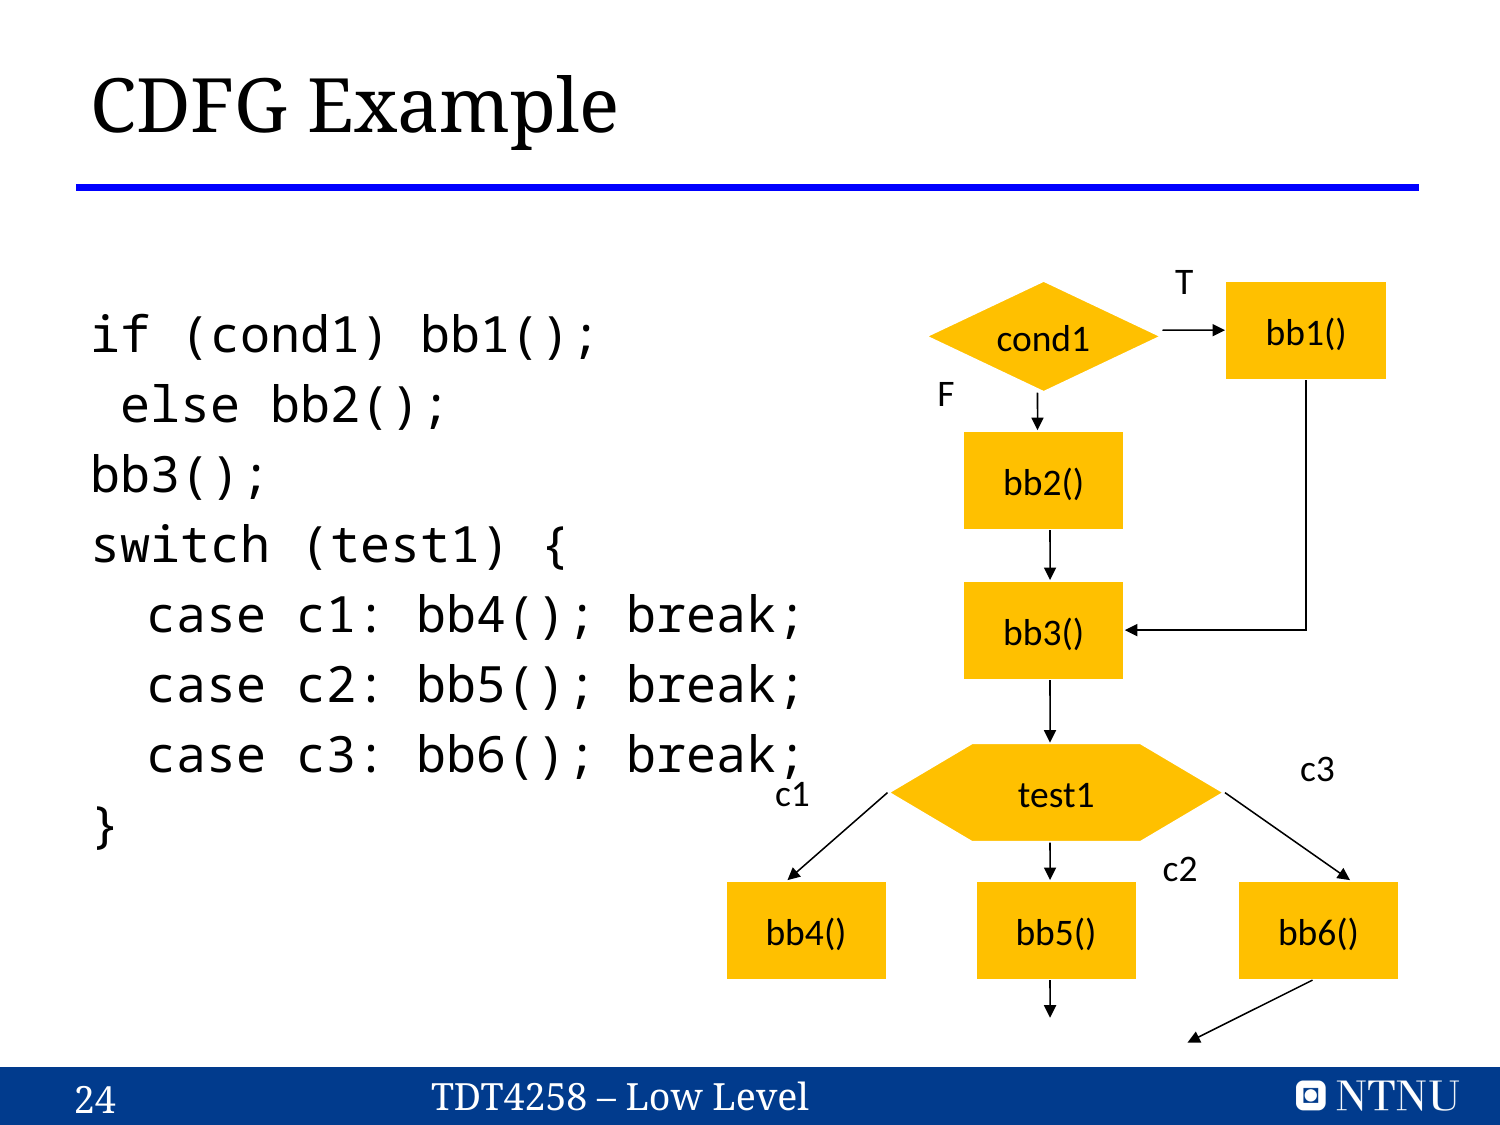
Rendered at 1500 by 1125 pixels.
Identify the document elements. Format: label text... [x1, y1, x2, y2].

text_box bb2() [962, 430, 1085, 531]
text_box [787, 792, 888, 881]
text_box [1043, 980, 1057, 1018]
text_box bb3() [962, 580, 1125, 681]
text_box [1162, 323, 1225, 337]
text_box [1043, 842, 1057, 881]
text_box c2 [1147, 836, 1213, 897]
text_box c1 [760, 761, 825, 822]
text_box bb5() [974, 880, 1138, 981]
text_box [1043, 530, 1057, 581]
text_box bb1() [1224, 280, 1388, 381]
text_box bb4() [724, 880, 888, 981]
text_box test1 [888, 742, 1225, 843]
text_box [1224, 792, 1351, 881]
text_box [1090, 414, 1341, 596]
text_box bb6() [1237, 880, 1400, 981]
text_box cond1 [924, 280, 1163, 393]
text_box T [1160, 249, 1209, 310]
picture [0, 1067, 1500, 1125]
title CDFG Example [75, 8, 1425, 196]
text_box F [922, 361, 970, 422]
text_box c3 [1285, 736, 1350, 797]
text_box [1043, 680, 1057, 743]
text_box [1187, 980, 1313, 1043]
text_box if (cond1) bb1(); else bb2(); bb3(); switch (test1) { case c1: bb4(); break; case c2: bb5(); break; case c3: bb6(); break; } [75, 295, 925, 1009]
text_box [1031, 392, 1044, 431]
